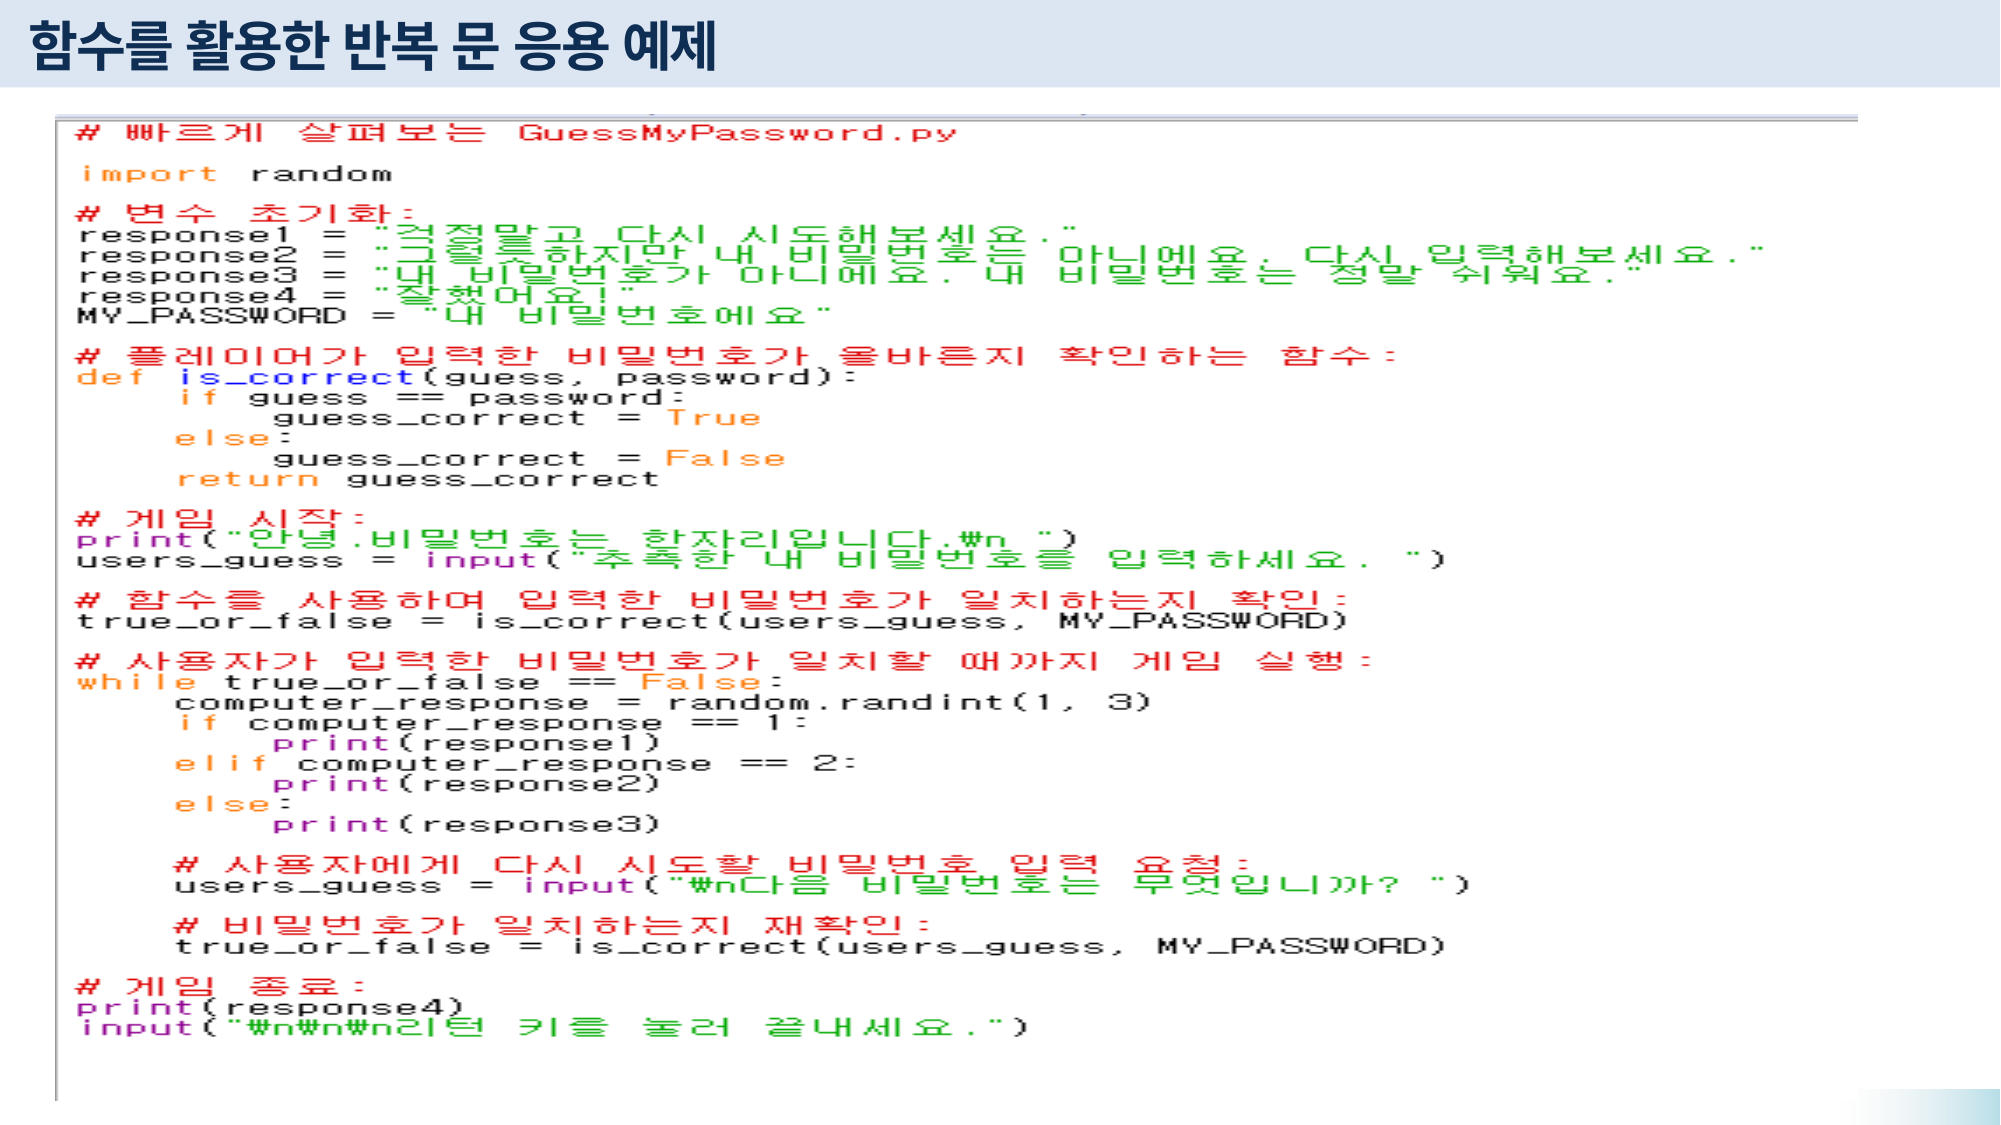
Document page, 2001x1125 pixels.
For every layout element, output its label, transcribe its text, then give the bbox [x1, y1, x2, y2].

title 함수를 활용한 반복 문 응용 예제 [13, 5, 1717, 84]
picture [55, 114, 1858, 1102]
